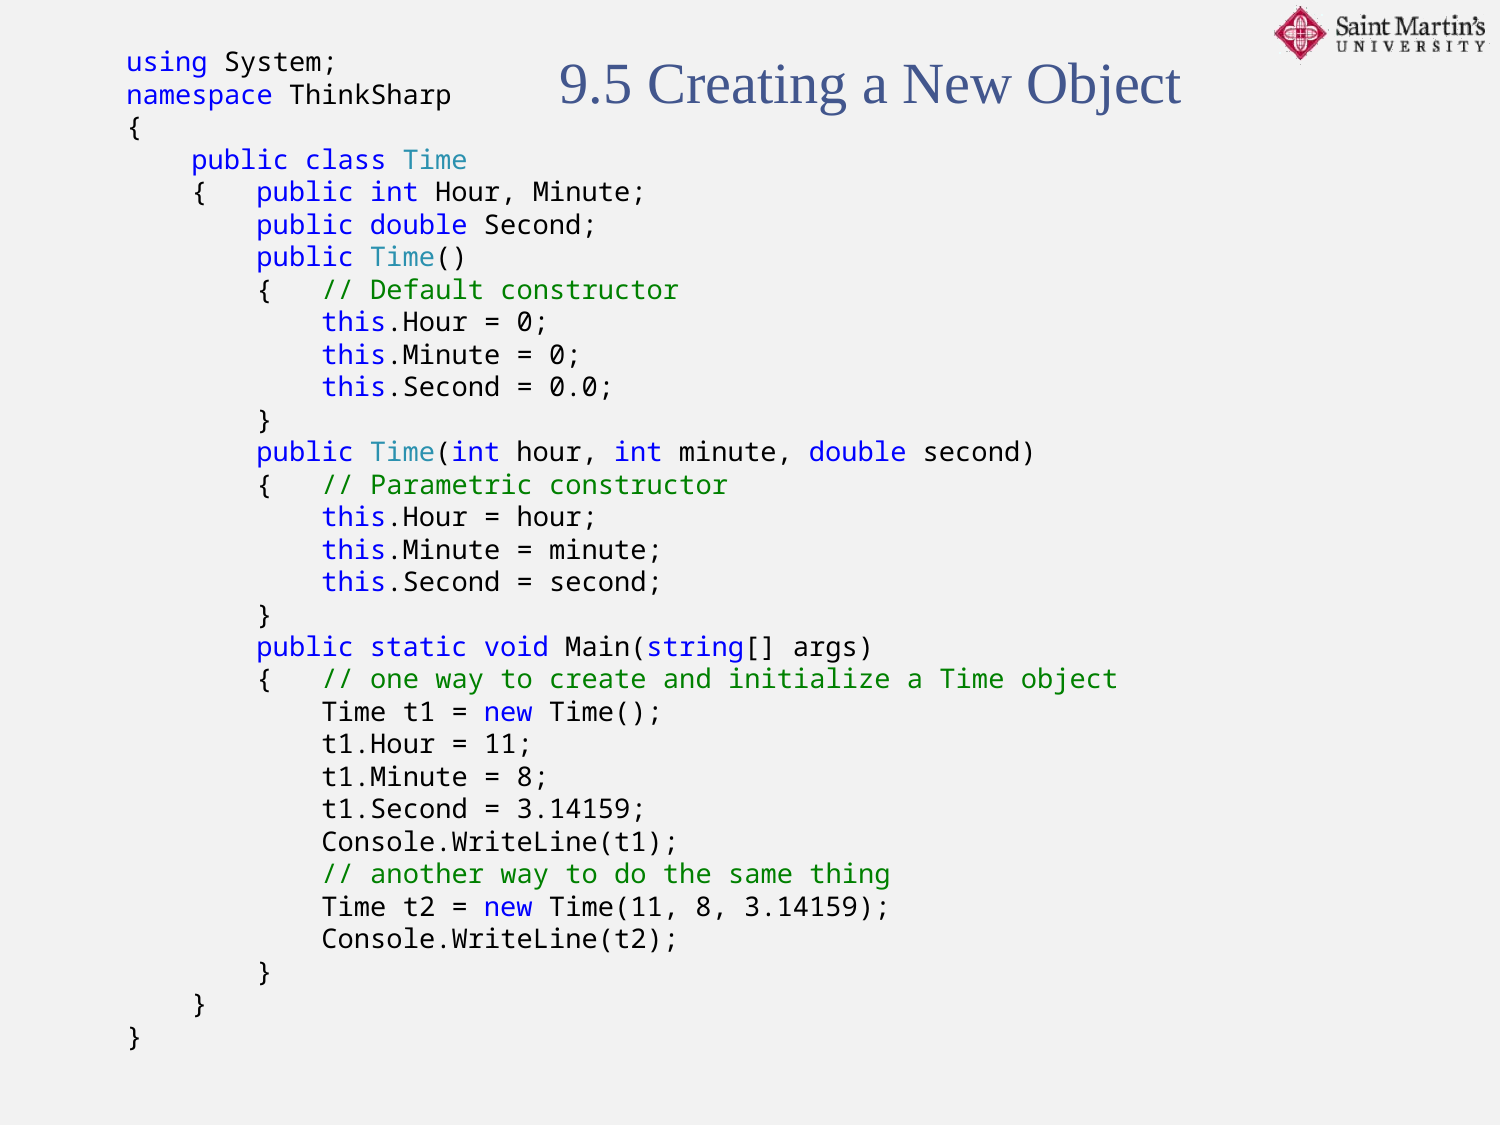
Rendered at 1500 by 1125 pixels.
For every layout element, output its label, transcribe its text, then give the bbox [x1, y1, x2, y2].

picture [1264, 0, 1500, 65]
text_box using System; namespace ThinkSharp { public class Time { public int Hour, Minute; public double Second; public Time() { // Default constructor this.Hour = 0; this.Minute = 0; this.Second = 0.0; } public Time(int hour, int minute, double second) { // Parametric constructor this.Hour = hour; this.Minute = minute; this.Second = second; } public static void Main(string[] args) { // one way to create and initialize a Time object Time t1 = new Time(); t1.Hour = 11; t1.Minute = 8; t1.Second = 3.14159; Console.WriteLine(t1); // another way to do the same thing Time t2 = new Time(11, 8, 3.14159); Console.WriteLine(t2); } } } [111, 37, 1356, 1060]
